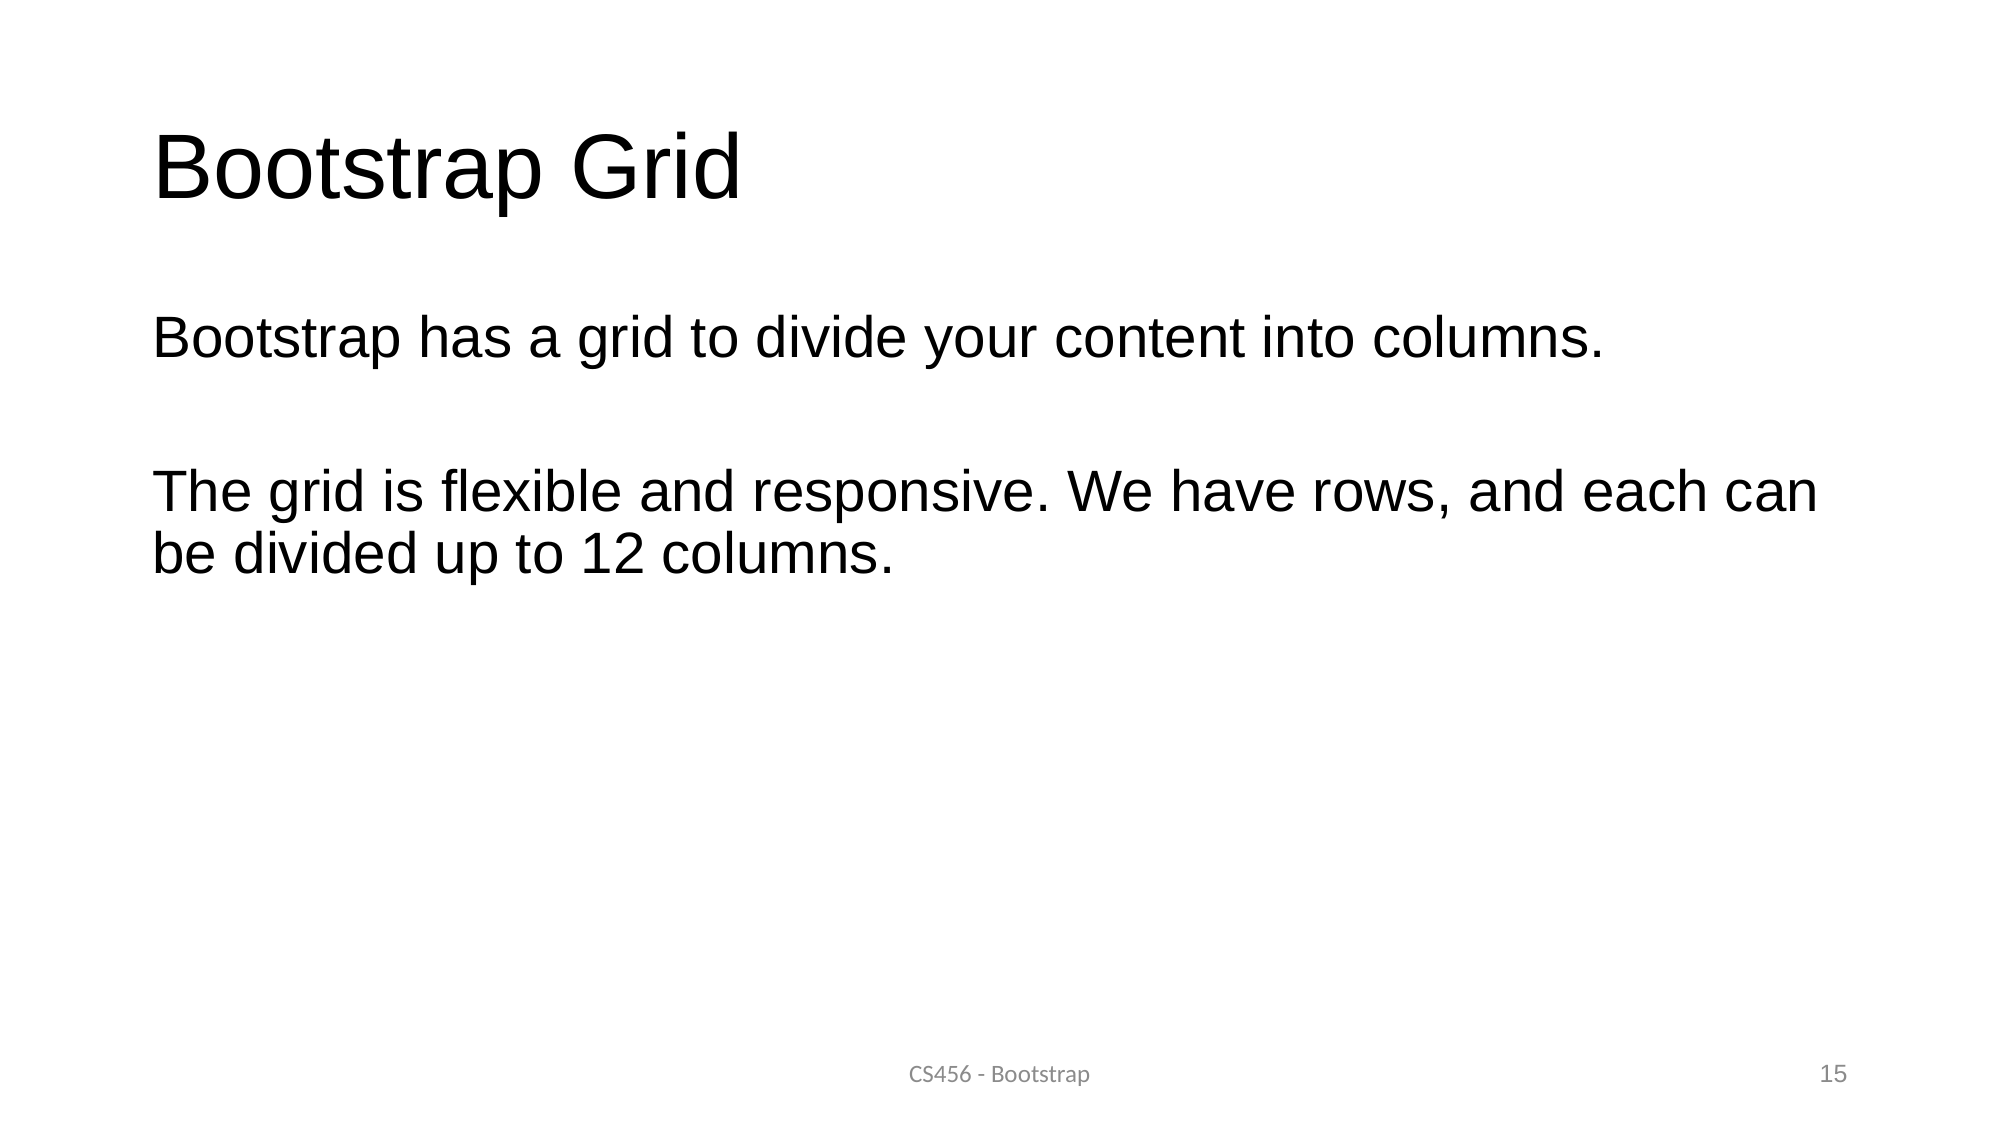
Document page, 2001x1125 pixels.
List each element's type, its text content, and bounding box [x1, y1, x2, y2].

list Bootstrap has a grid to divide your content into columns. The grid is flexible and responsive. We have rows, and each can be divided up to 12 columns. [137, 299, 1863, 1014]
footer CS456 - Bootstrap [662, 1042, 1338, 1103]
title Bootstrap Grid [137, 59, 1863, 278]
slide_number 15 [1412, 1042, 1863, 1103]
